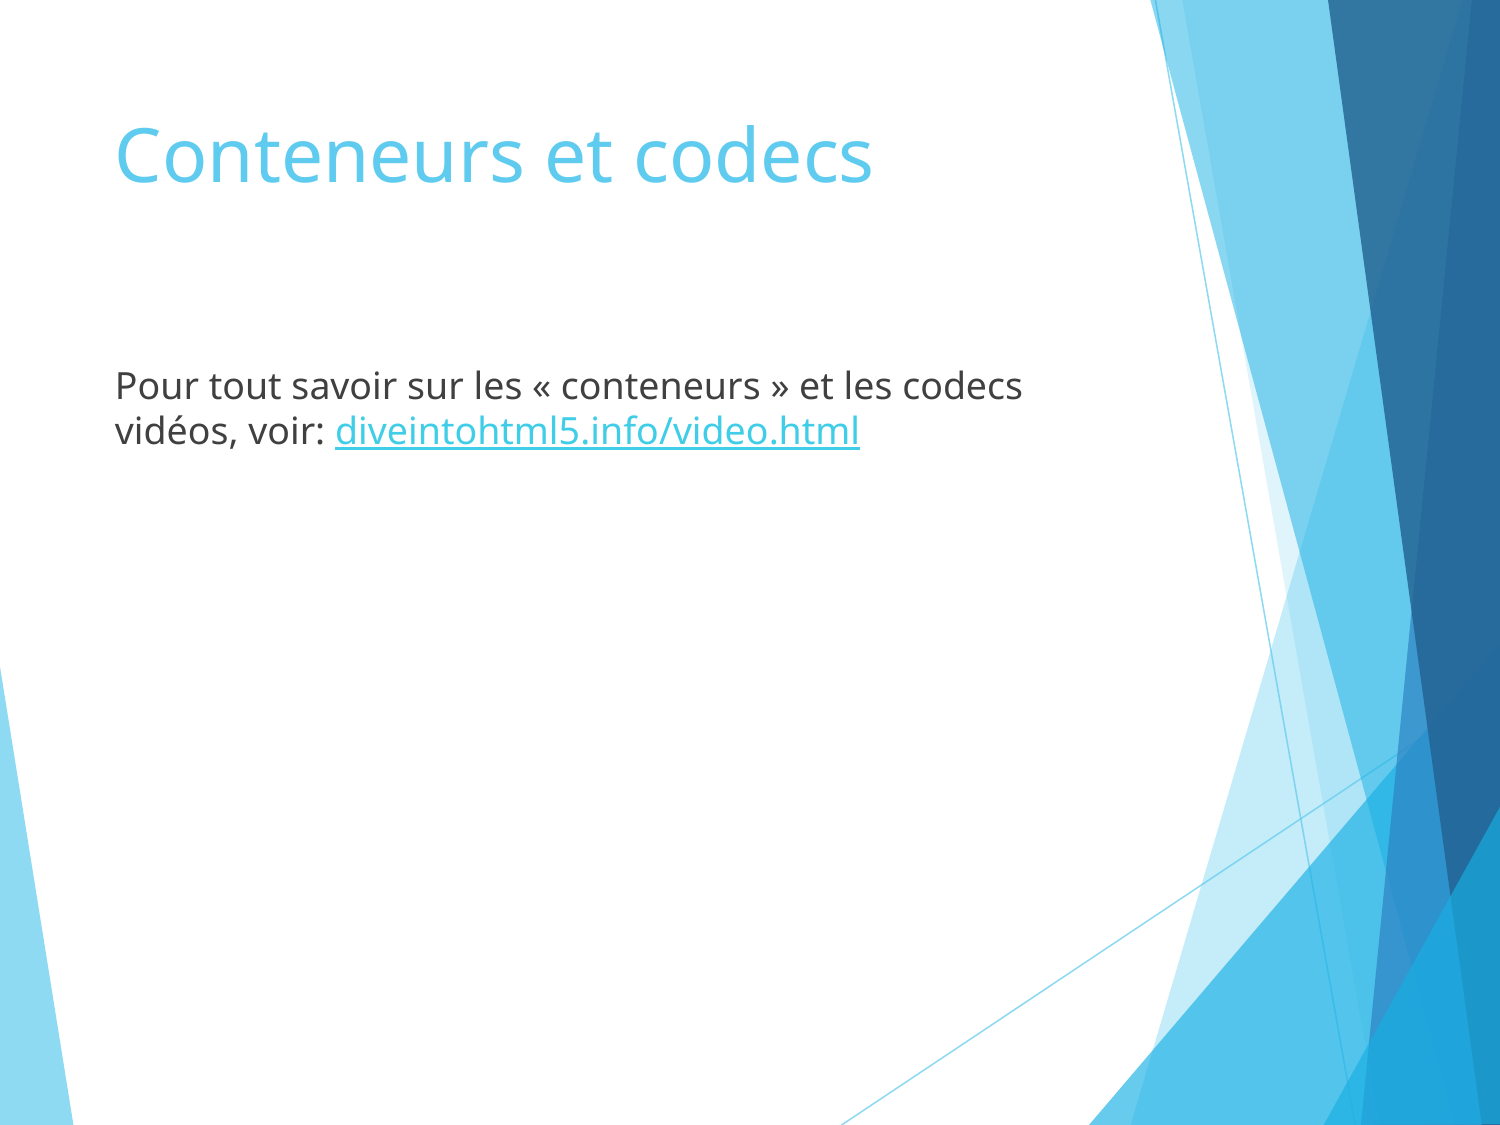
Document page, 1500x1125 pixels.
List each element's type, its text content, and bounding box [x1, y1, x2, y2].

list Pour tout savoir sur les « conteneurs » et les codecs vidéos, voir: diveintohtml5.info/video.html [99, 354, 1142, 992]
title Conteneurs et codecs [99, 99, 1142, 317]
